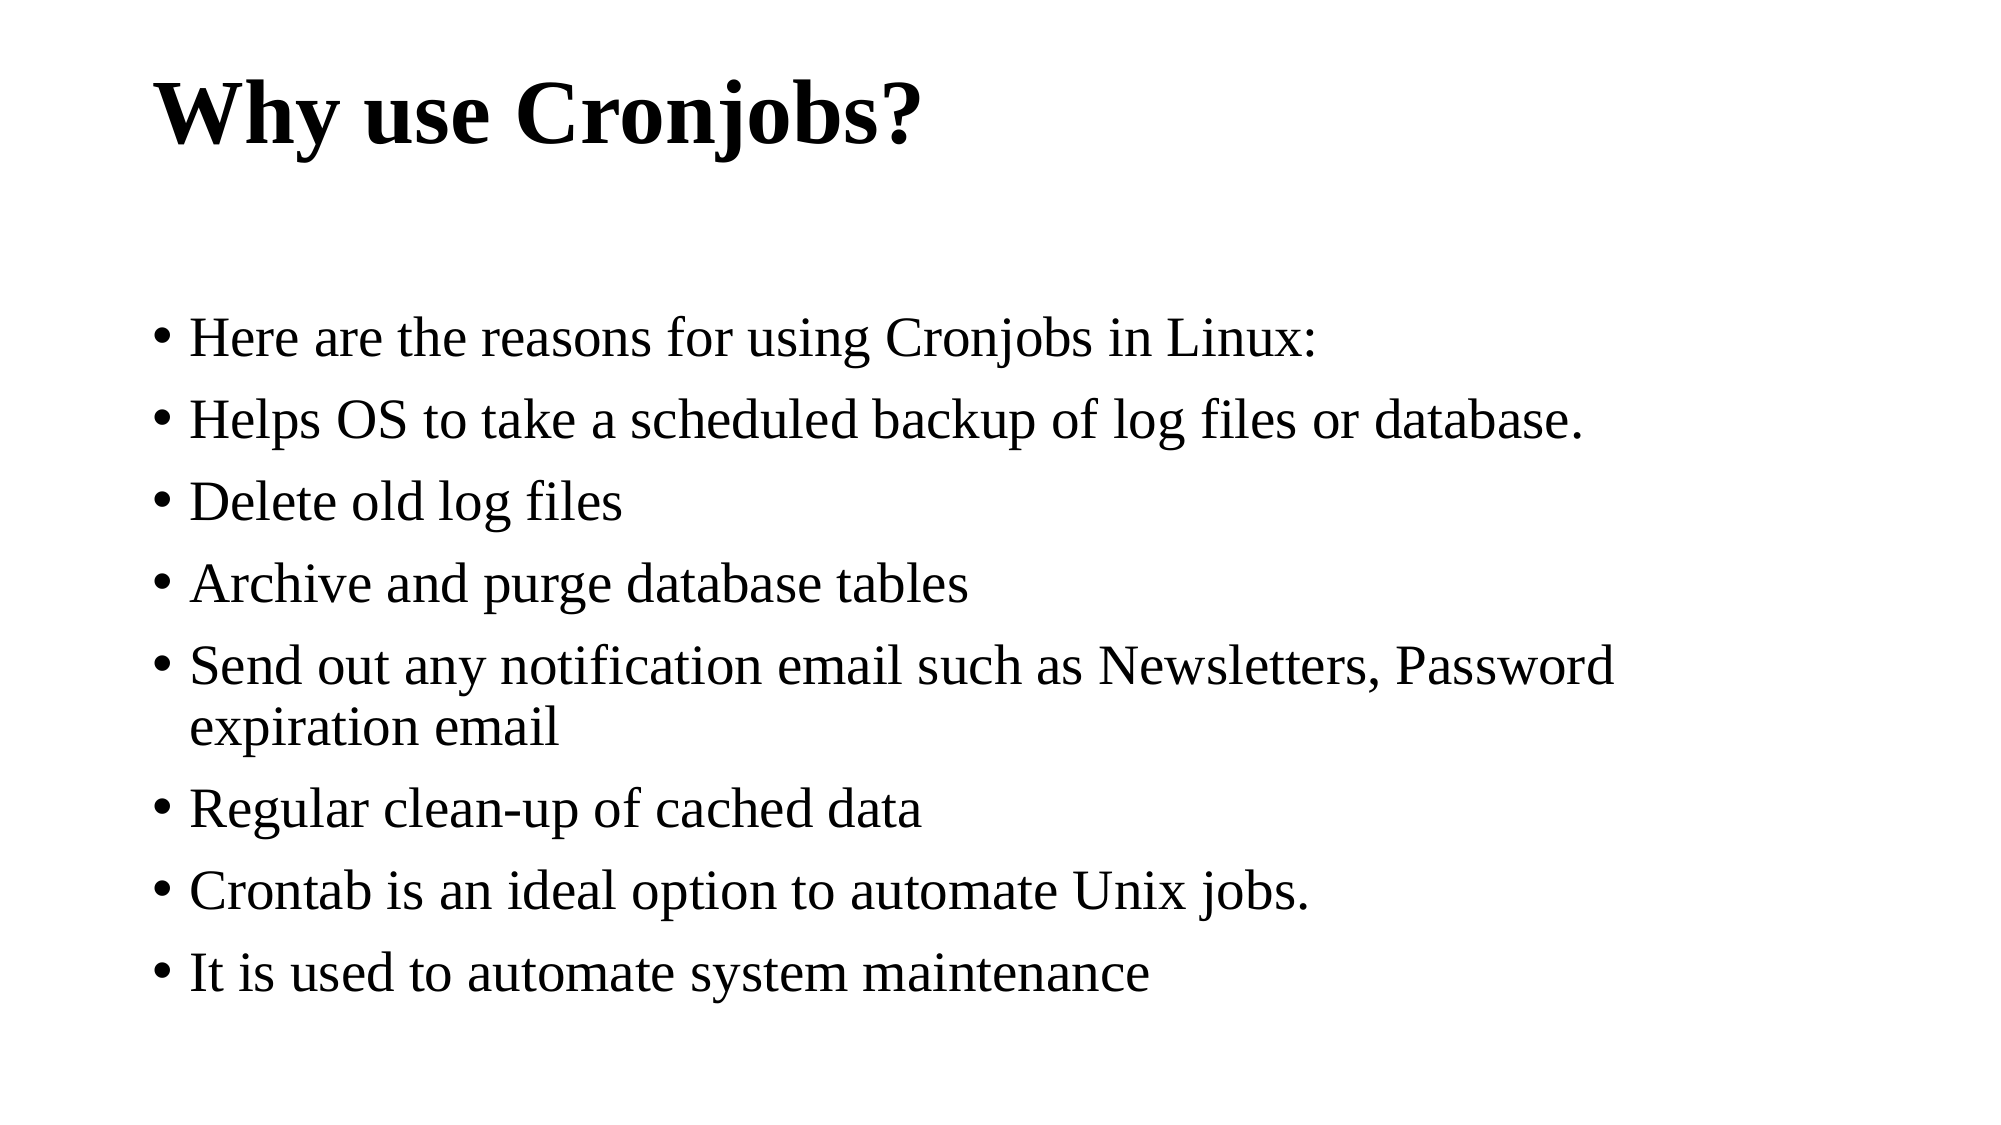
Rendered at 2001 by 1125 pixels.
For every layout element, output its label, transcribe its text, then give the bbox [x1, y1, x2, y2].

title Why use Cronjobs? [137, 59, 1863, 278]
list Here are the reasons for using Cronjobs in Linux: Helps OS to take a scheduled backup of log files or database. Delete old log files Archive and purge database tables Send out any notification email such as Newsletters, Password expiration email Regular clean-up of cached data Crontab is an ideal option to automate Unix jobs. It is used to automate system maintenance [137, 299, 1863, 1014]
